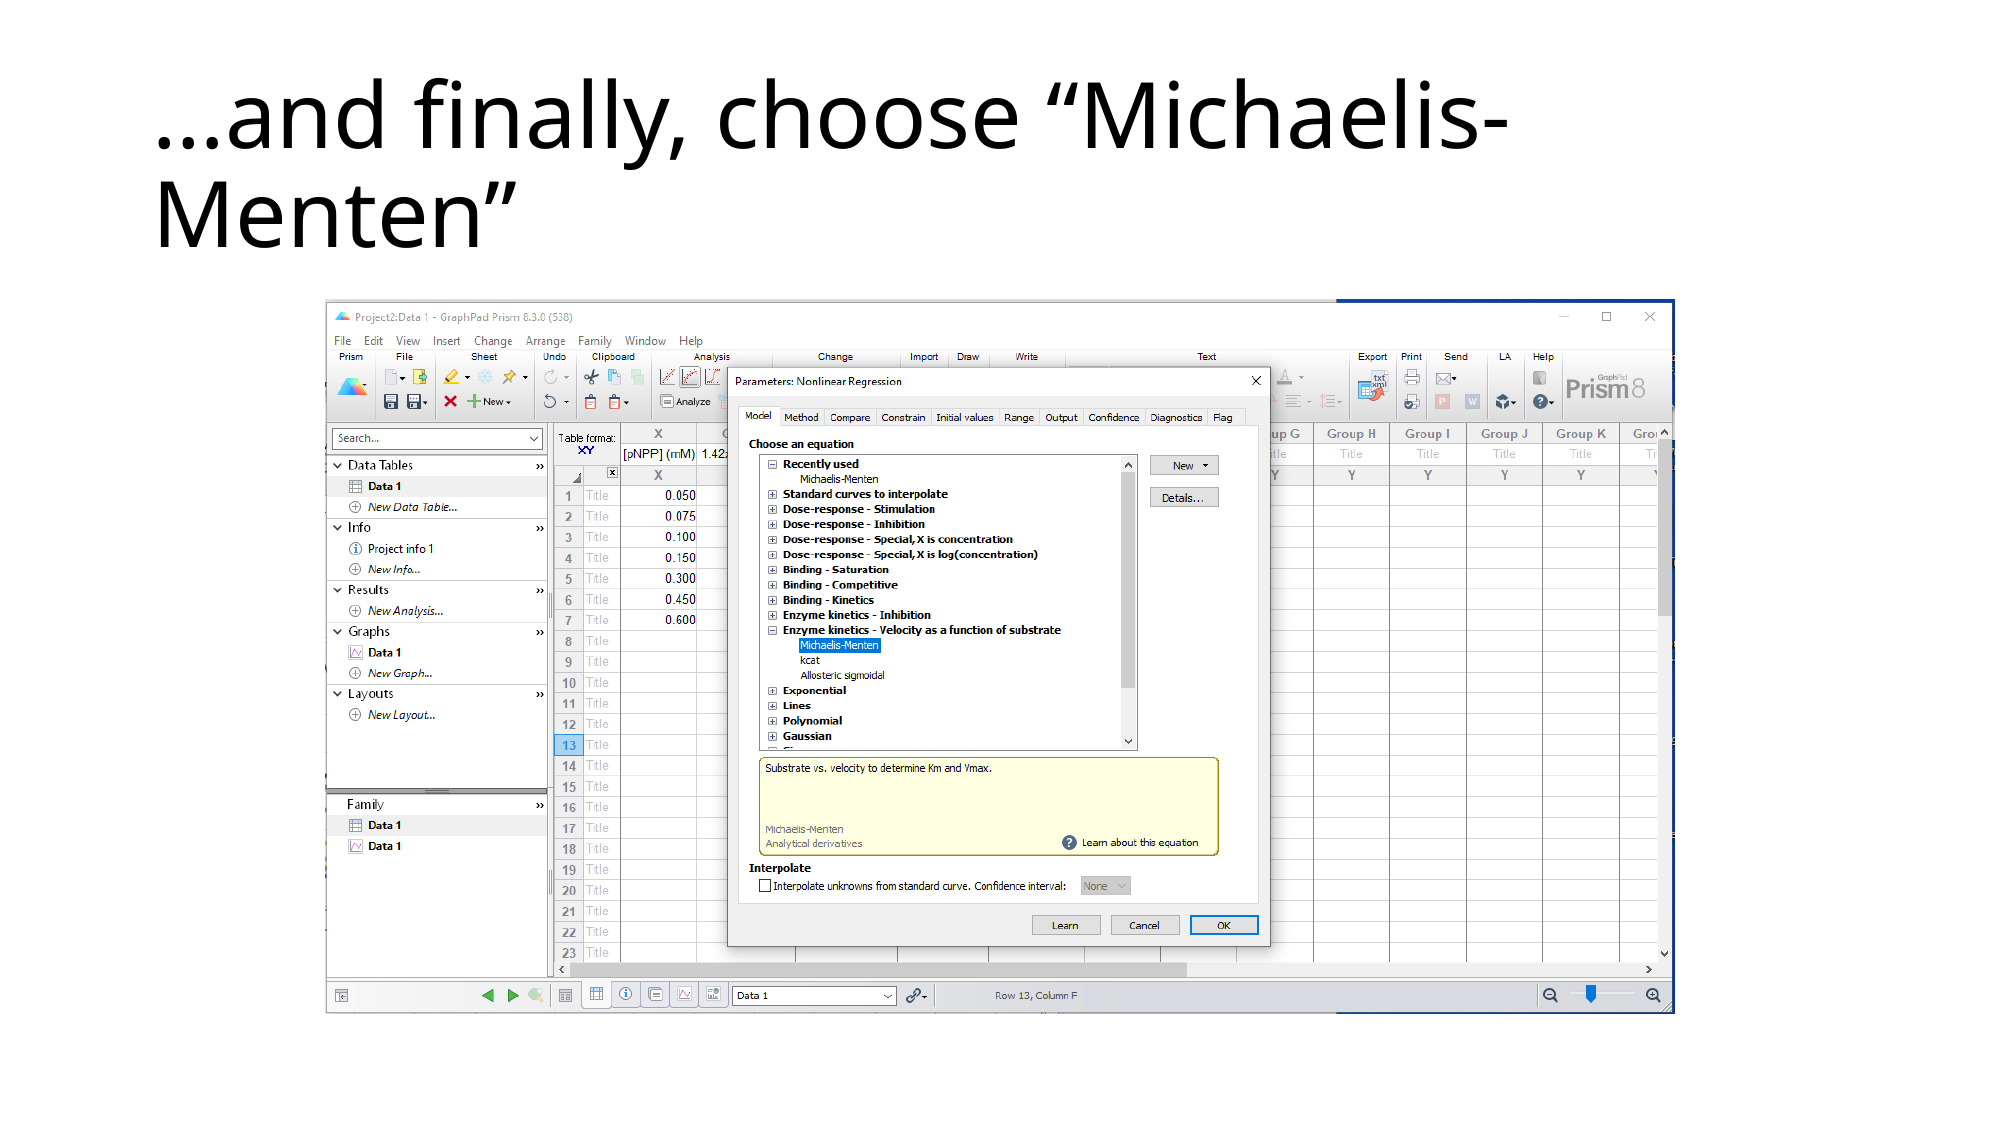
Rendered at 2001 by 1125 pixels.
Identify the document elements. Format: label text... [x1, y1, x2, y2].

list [325, 299, 1675, 1014]
title …and finally, choose “Michaelis-Menten” [137, 59, 1863, 278]
